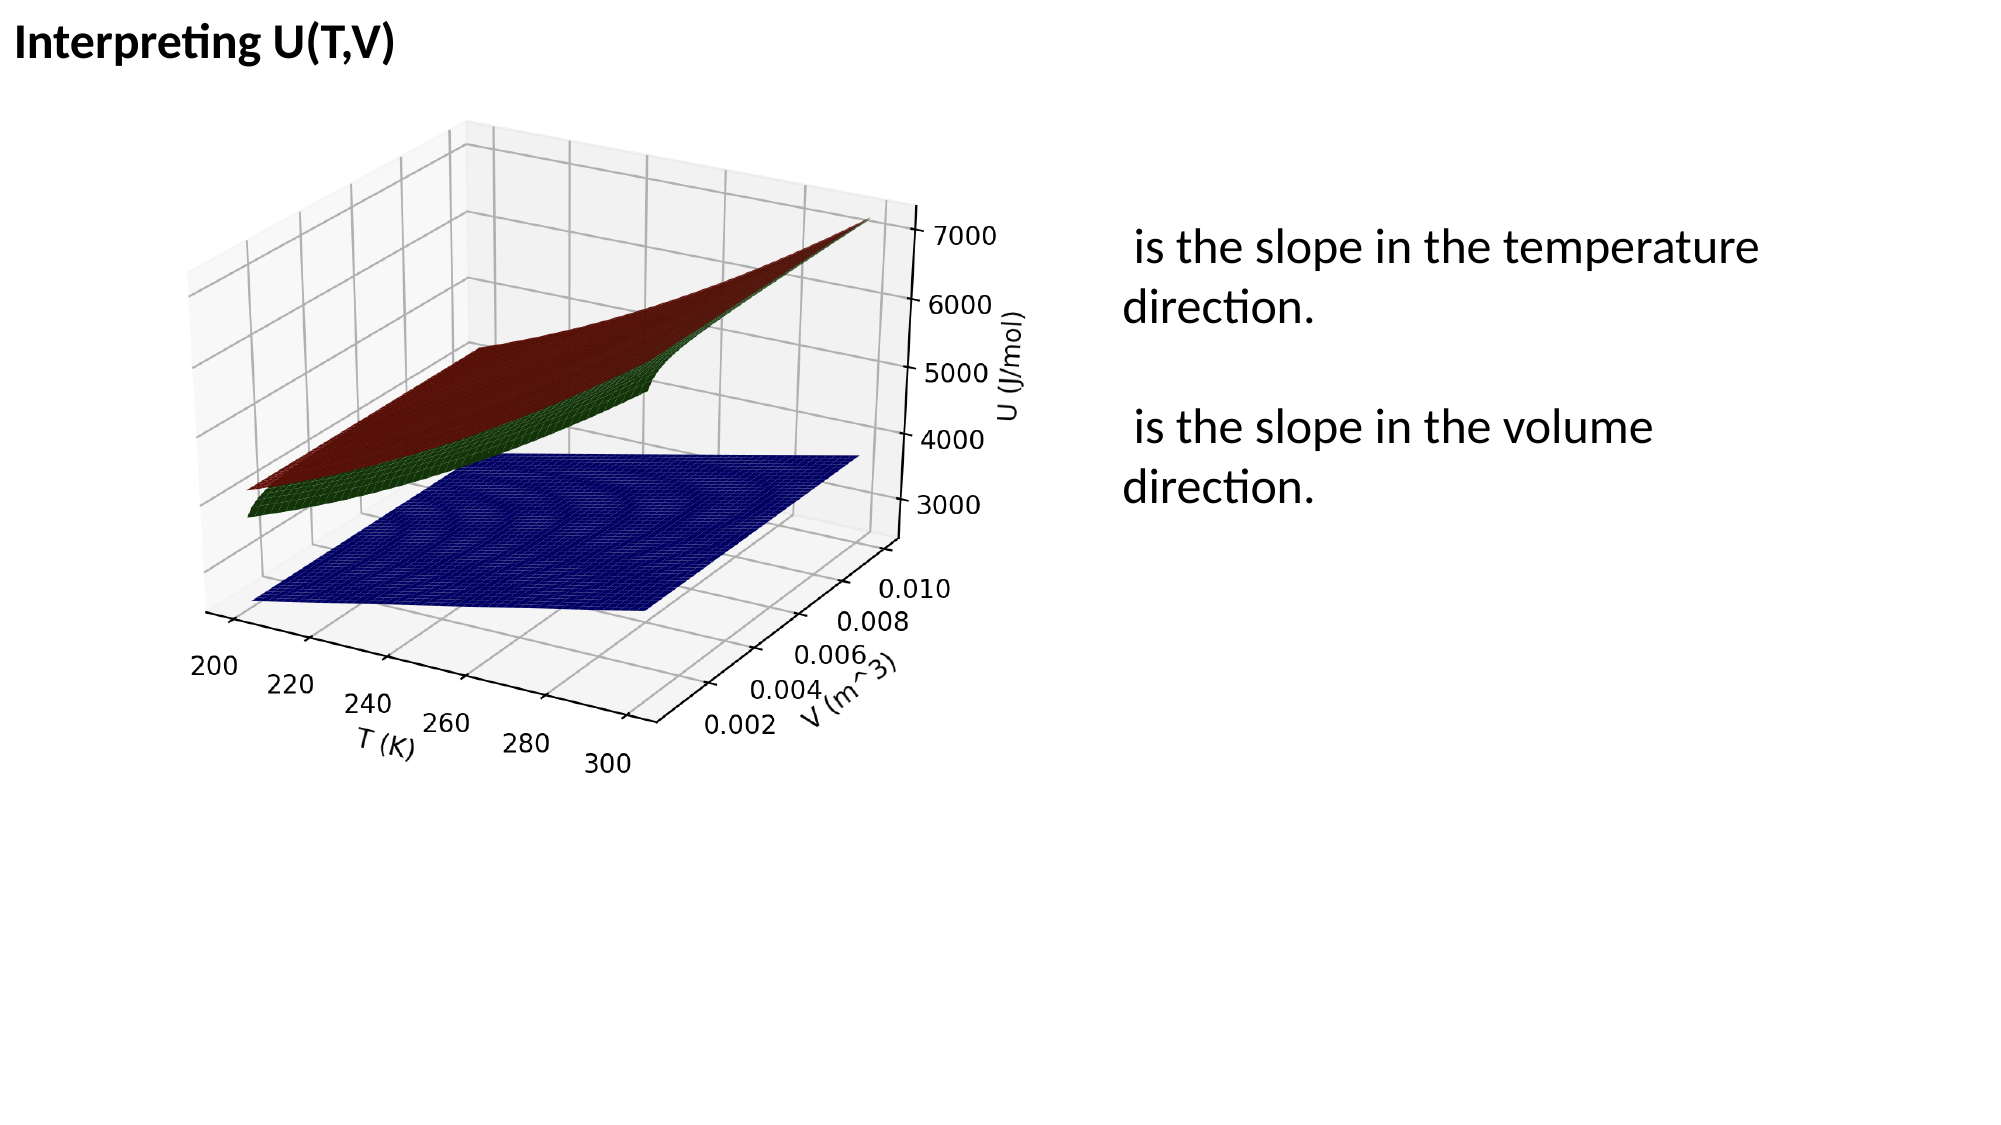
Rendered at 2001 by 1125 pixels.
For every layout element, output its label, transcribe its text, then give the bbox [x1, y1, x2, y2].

picture [108, 64, 1108, 815]
text_box Interpreting U(T,V) [0, 1, 998, 76]
